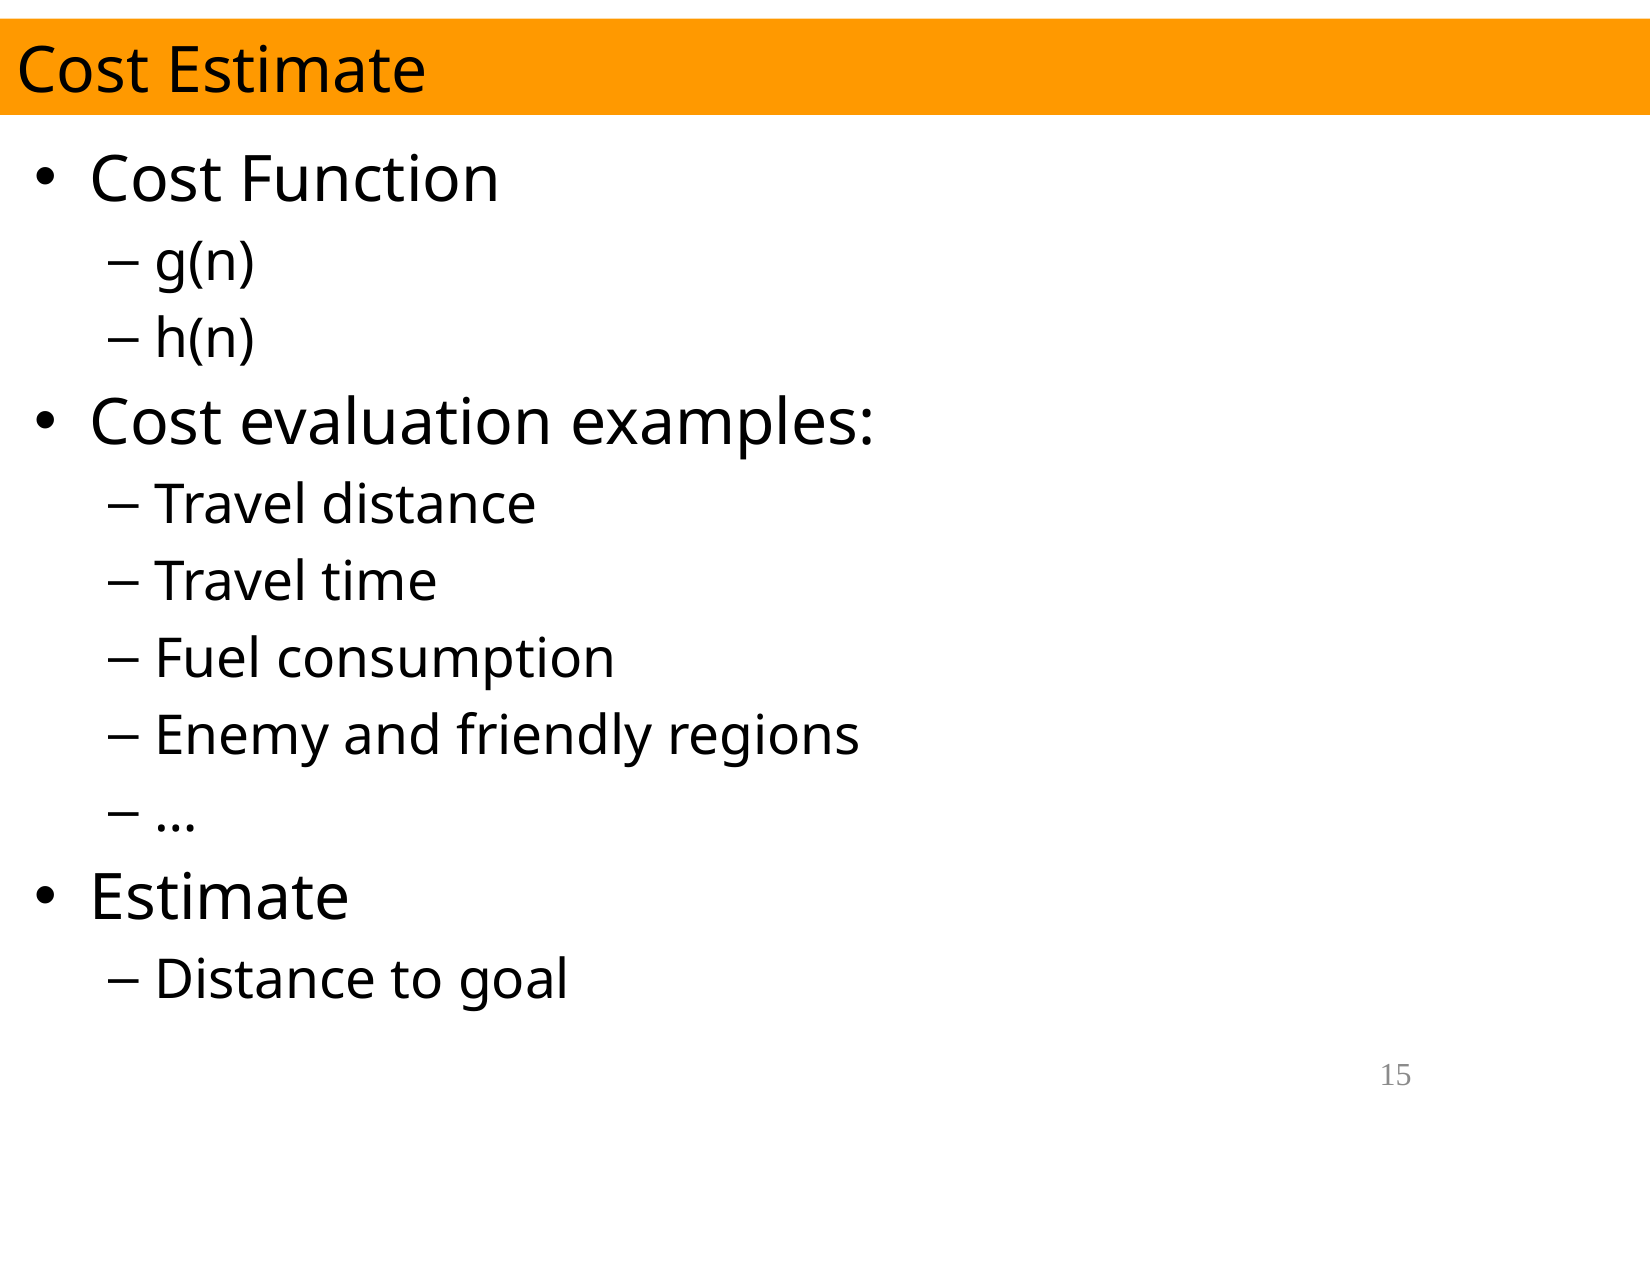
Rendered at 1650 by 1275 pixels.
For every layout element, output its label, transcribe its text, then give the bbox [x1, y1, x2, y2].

text_box Cost Estimate [0, 18, 1650, 115]
list Cost Function g(n) h(n) Cost evaluation examples: Travel distance Travel time Fuel consumption Enemy and friendly regions … Estimate Distance to goal [20, 130, 1630, 1231]
slide_number 15 [1074, 1042, 1425, 1103]
